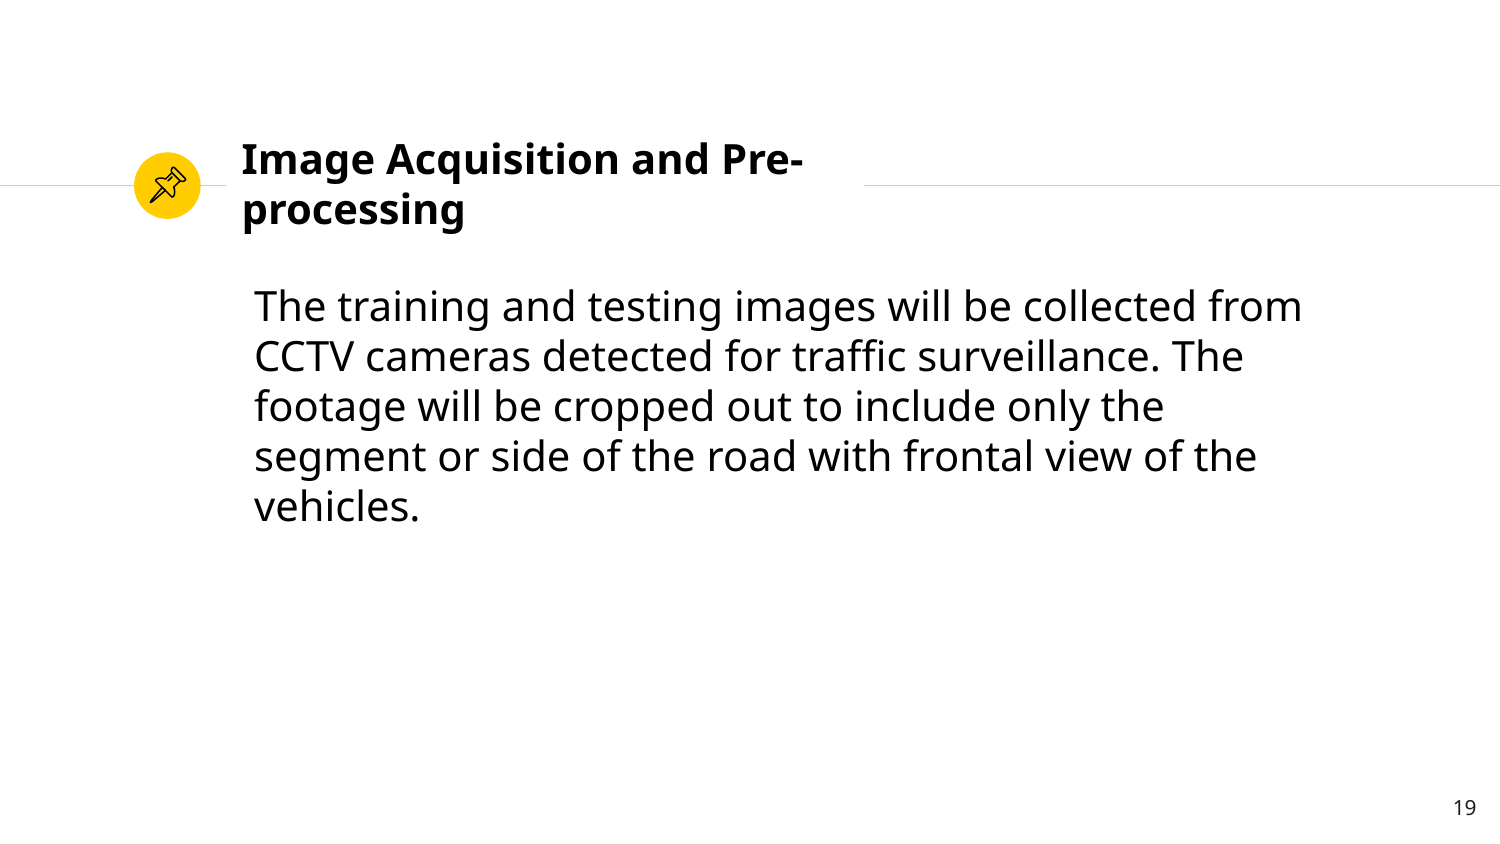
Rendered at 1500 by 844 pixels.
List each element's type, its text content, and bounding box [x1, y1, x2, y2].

list The training and testing images will be collected from CCTV cameras detected for traffic surveillance. The footage will be cropped out to include only the segment or side of the road with frontal view of the vehicles. [226, 265, 1344, 776]
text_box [150, 166, 186, 203]
title Image Acquisition and Pre-processing [226, 146, 863, 219]
slide_number 19 [1401, 779, 1492, 844]
